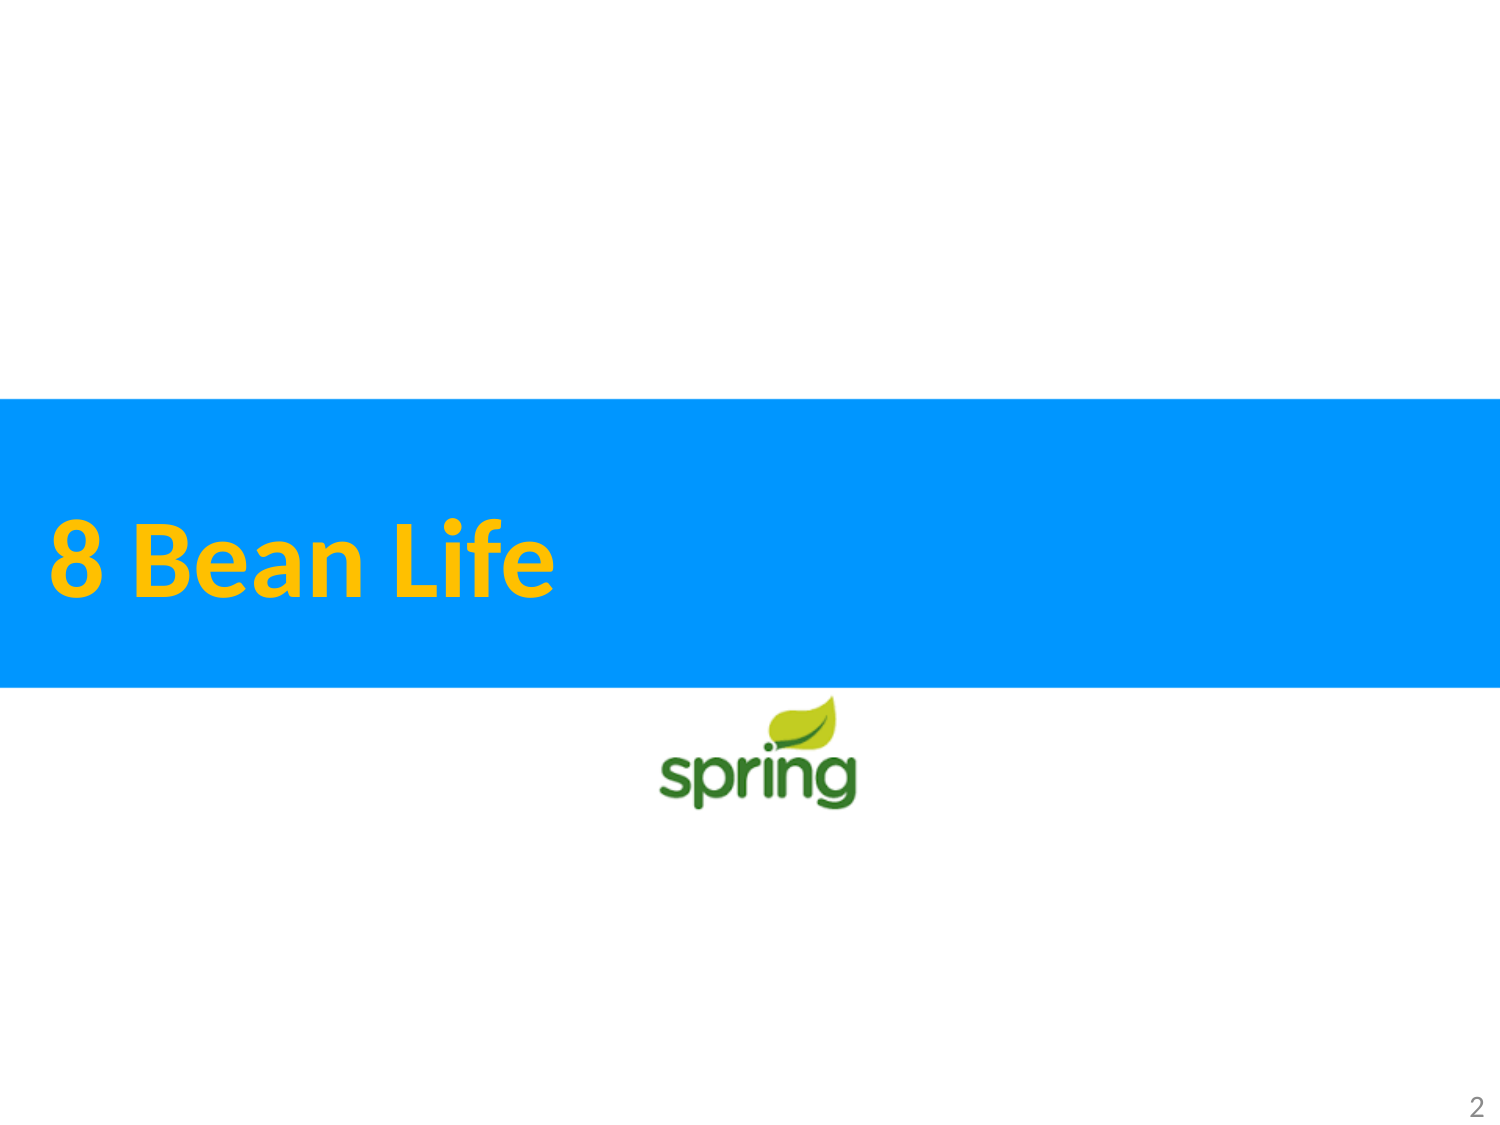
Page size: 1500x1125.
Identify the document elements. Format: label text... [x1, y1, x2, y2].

text_box 8 Bean Life [33, 477, 1467, 627]
slide_number 2 [1162, 1074, 1500, 1125]
picture [0, 0, 1500, 1125]
